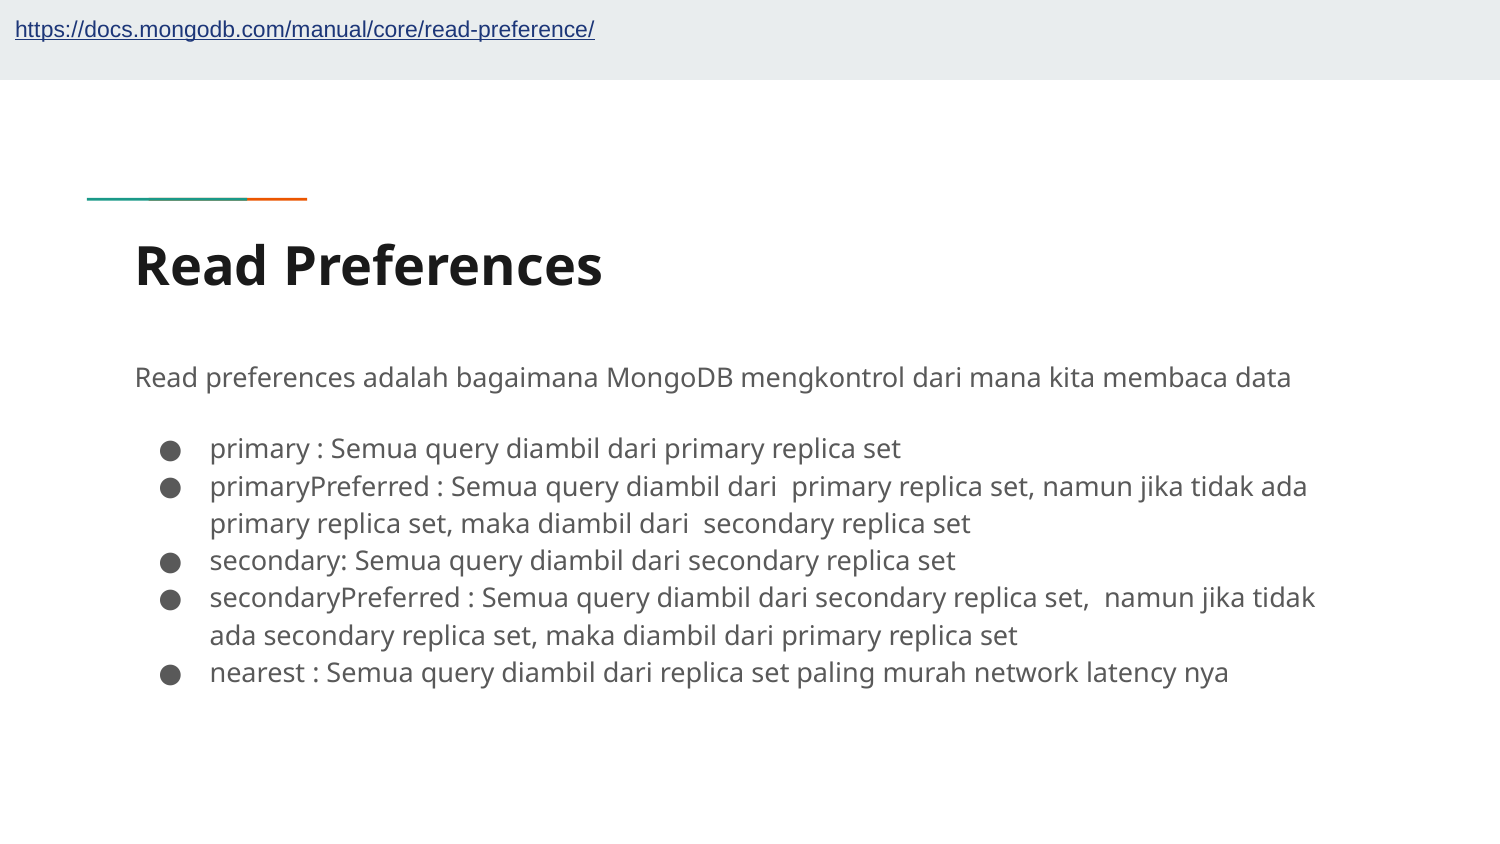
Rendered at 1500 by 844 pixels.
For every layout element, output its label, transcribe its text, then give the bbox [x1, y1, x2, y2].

list Read preferences adalah bagaimana MongoDB mengkontrol dari mana kita membaca data primary : Semua query diambil dari primary replica set primaryPreferred : Semua query diambil dari primary replica set, namun jika tidak ada primary replica set, maka diambil dari secondary replica set secondary: Semua query diambil dari secondary replica set secondaryPreferred : Semua query diambil dari secondary replica set, namun jika tidak ada secondary replica set, maka diambil dari primary replica set nearest : Semua query diambil dari replica set paling murah network latency nya [119, 341, 1381, 712]
title Read Preferences [119, 216, 1381, 305]
text_box https://docs.mongodb.com/manual/core/read-preference/ [0, 0, 1500, 81]
